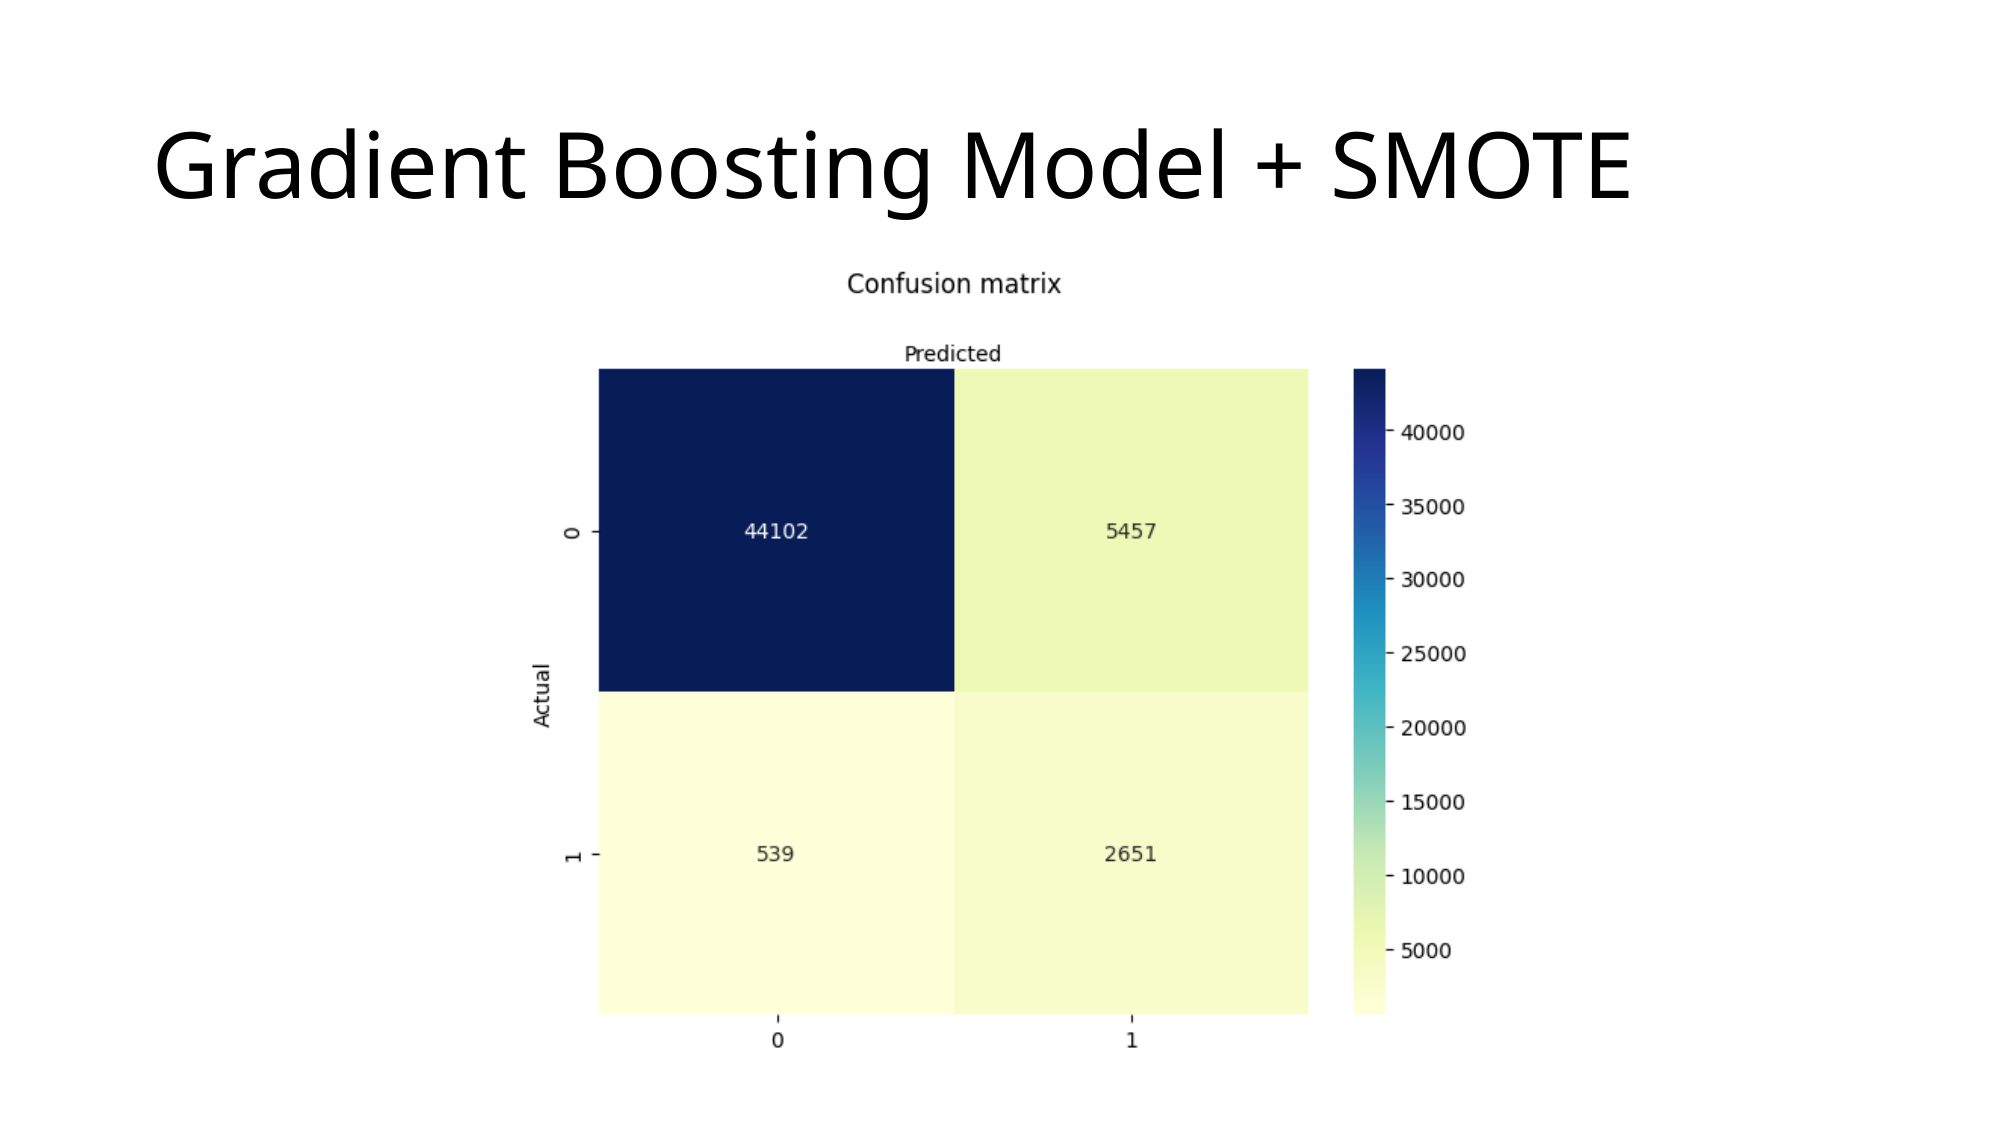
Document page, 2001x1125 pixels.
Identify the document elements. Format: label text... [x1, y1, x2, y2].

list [519, 257, 1481, 1066]
title Gradient Boosting Model + SMOTE [137, 59, 1863, 278]
